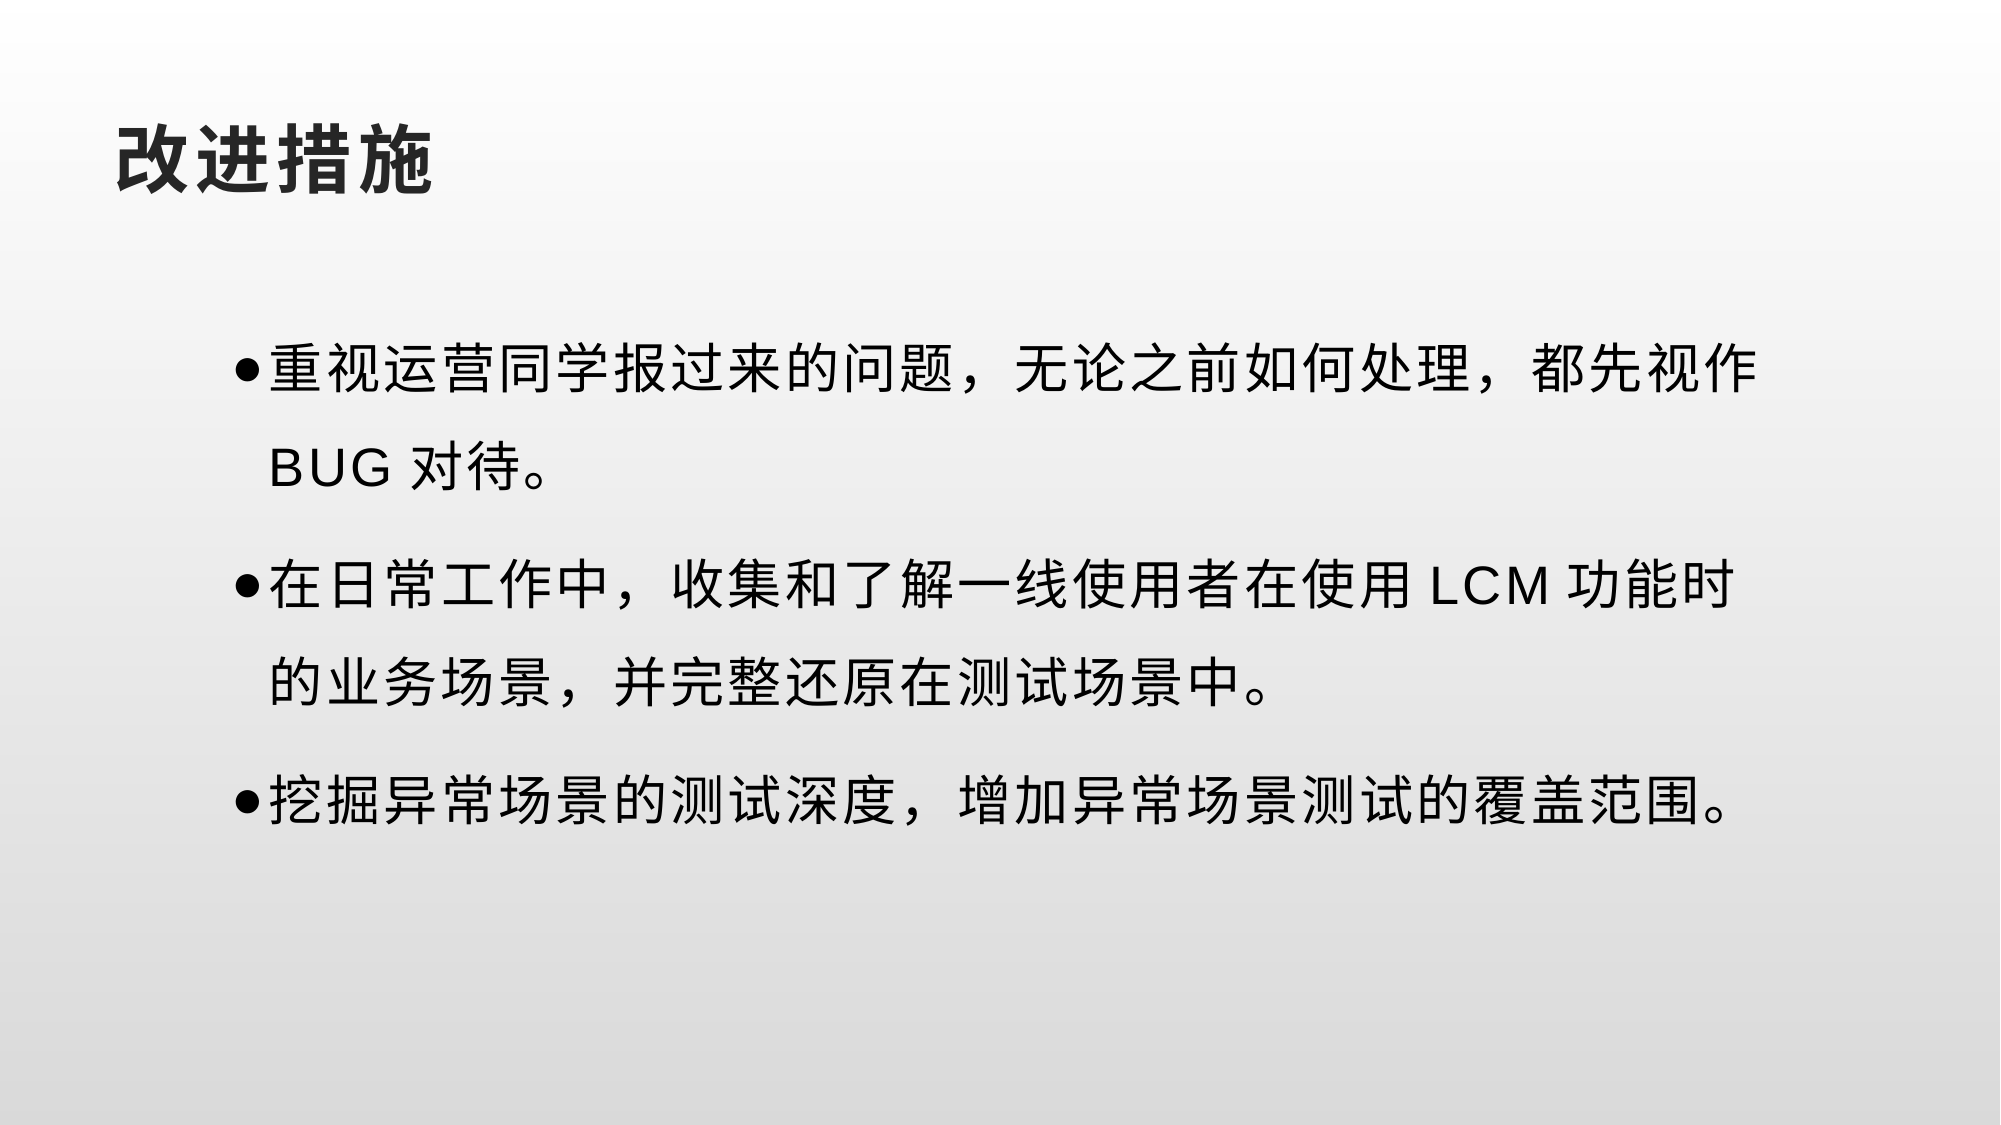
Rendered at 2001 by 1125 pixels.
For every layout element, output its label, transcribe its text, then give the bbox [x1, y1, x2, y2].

title 改进措施 [99, 99, 1900, 216]
list 重视运营同学报过来的问题，无论之前如何处理，都先视作BUG对待。 在日常工作中，收集和了解一线使用者在使用LCM功能时的业务场景，并完整还原在测试场景中。 挖掘异常场景的测试深度，增加异常场景测试的覆盖范围。 [216, 294, 1803, 1050]
